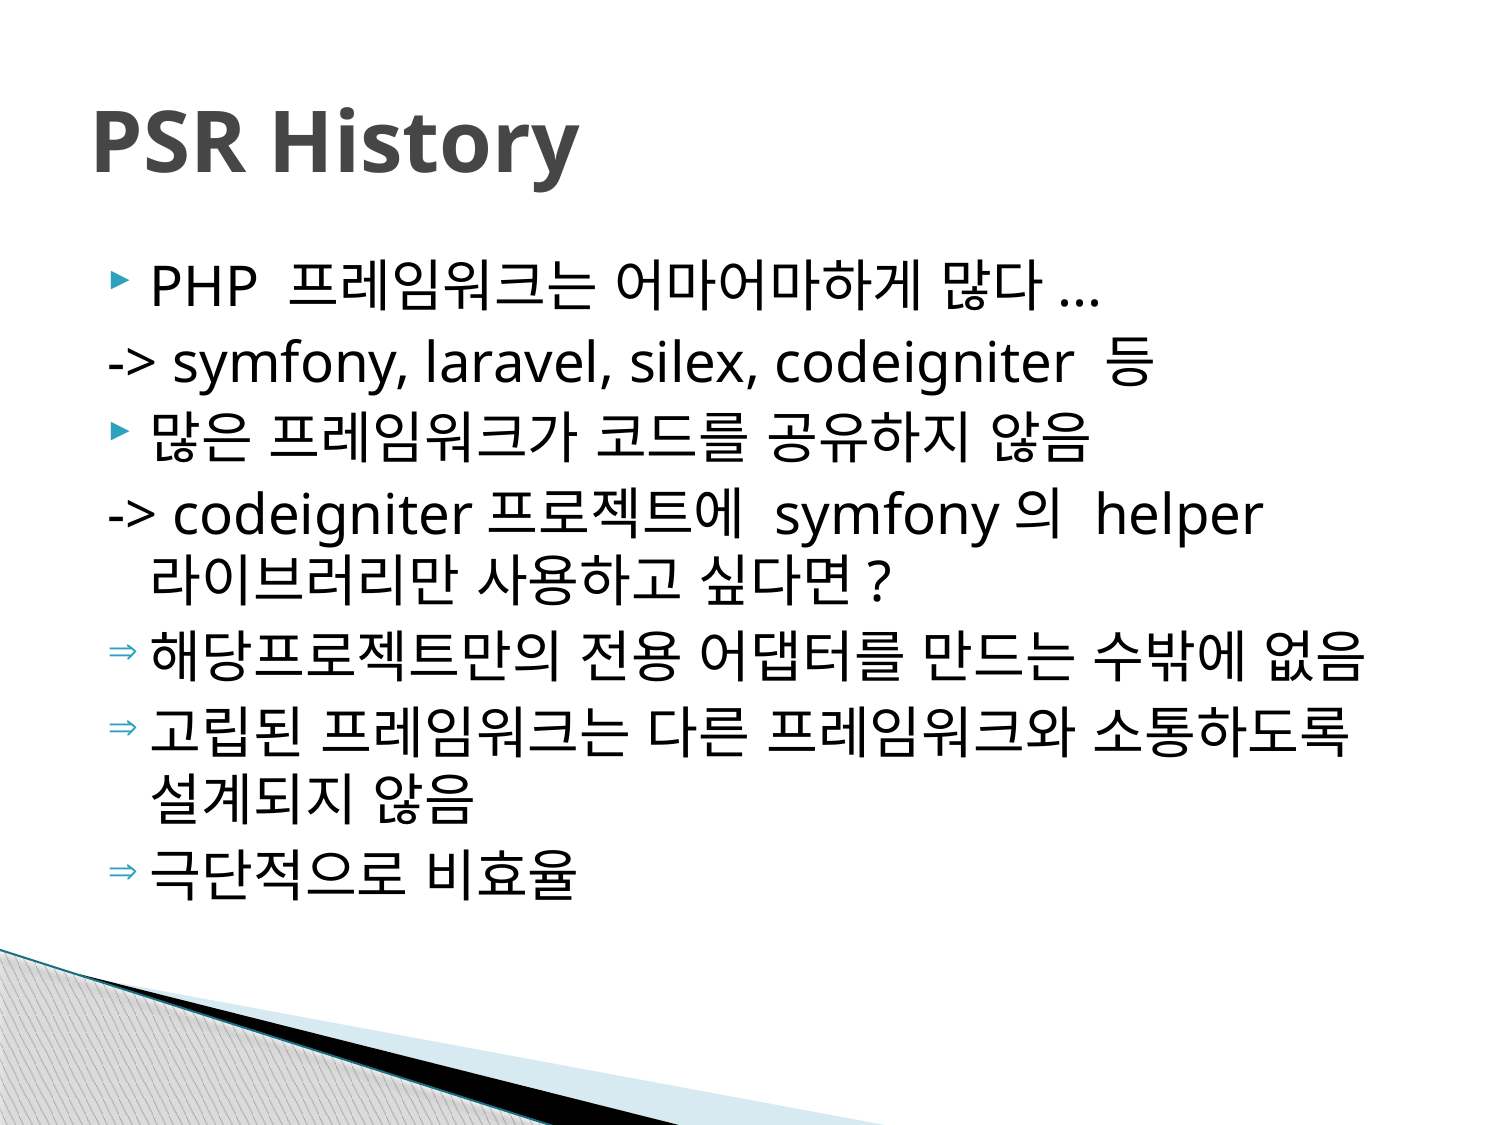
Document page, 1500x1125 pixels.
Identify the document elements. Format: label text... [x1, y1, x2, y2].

title PSR History [75, 45, 1425, 233]
list PHP 프레임워크는 어마어마하게 많다... -> symfony, laravel, silex, codeigniter 등 많은 프레임워크가 코드를 공유하지 않음 -> codeigniter프로젝트에 symfony의 helper 라이브러리만 사용하고 싶다면? 해당프로젝트만의 전용 어댑터를 만드는 수밖에 없음 고립된 프레임워크는 다른 프레임워크와 소통하도록 설계되지 않음 극단적으로 비효율 [75, 243, 1425, 986]
